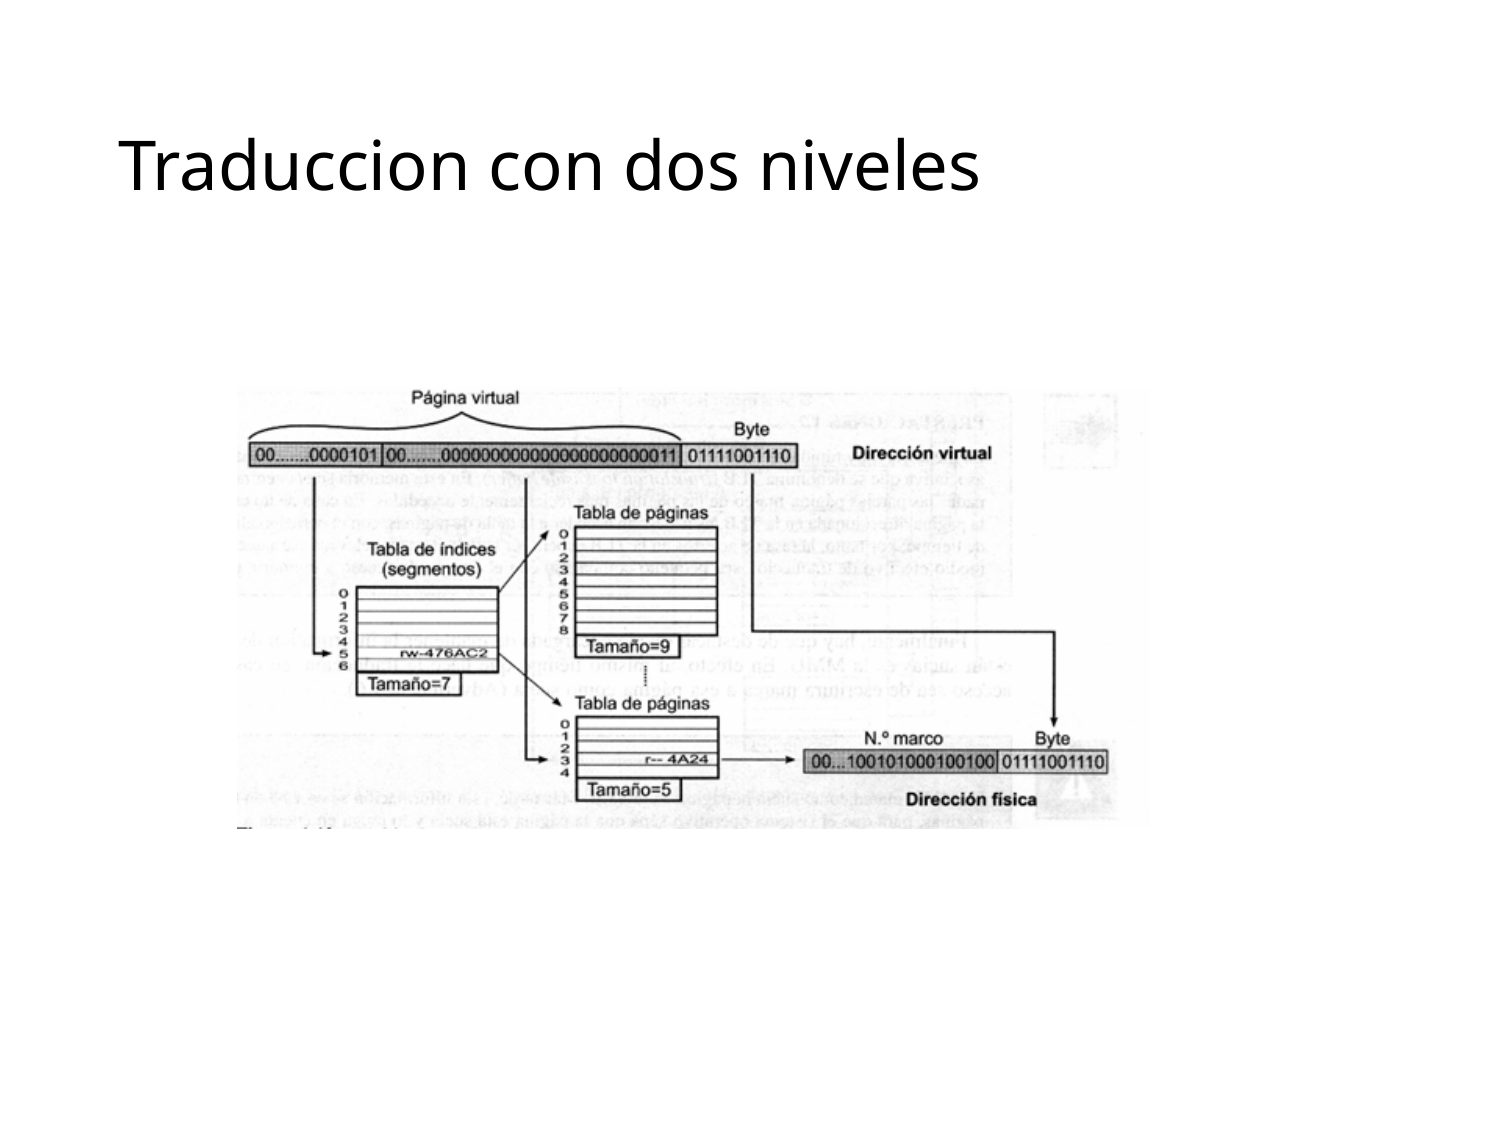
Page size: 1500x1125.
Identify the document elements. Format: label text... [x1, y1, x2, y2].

title Traduccion con dos niveles [103, 59, 1397, 278]
picture [237, 387, 1150, 829]
